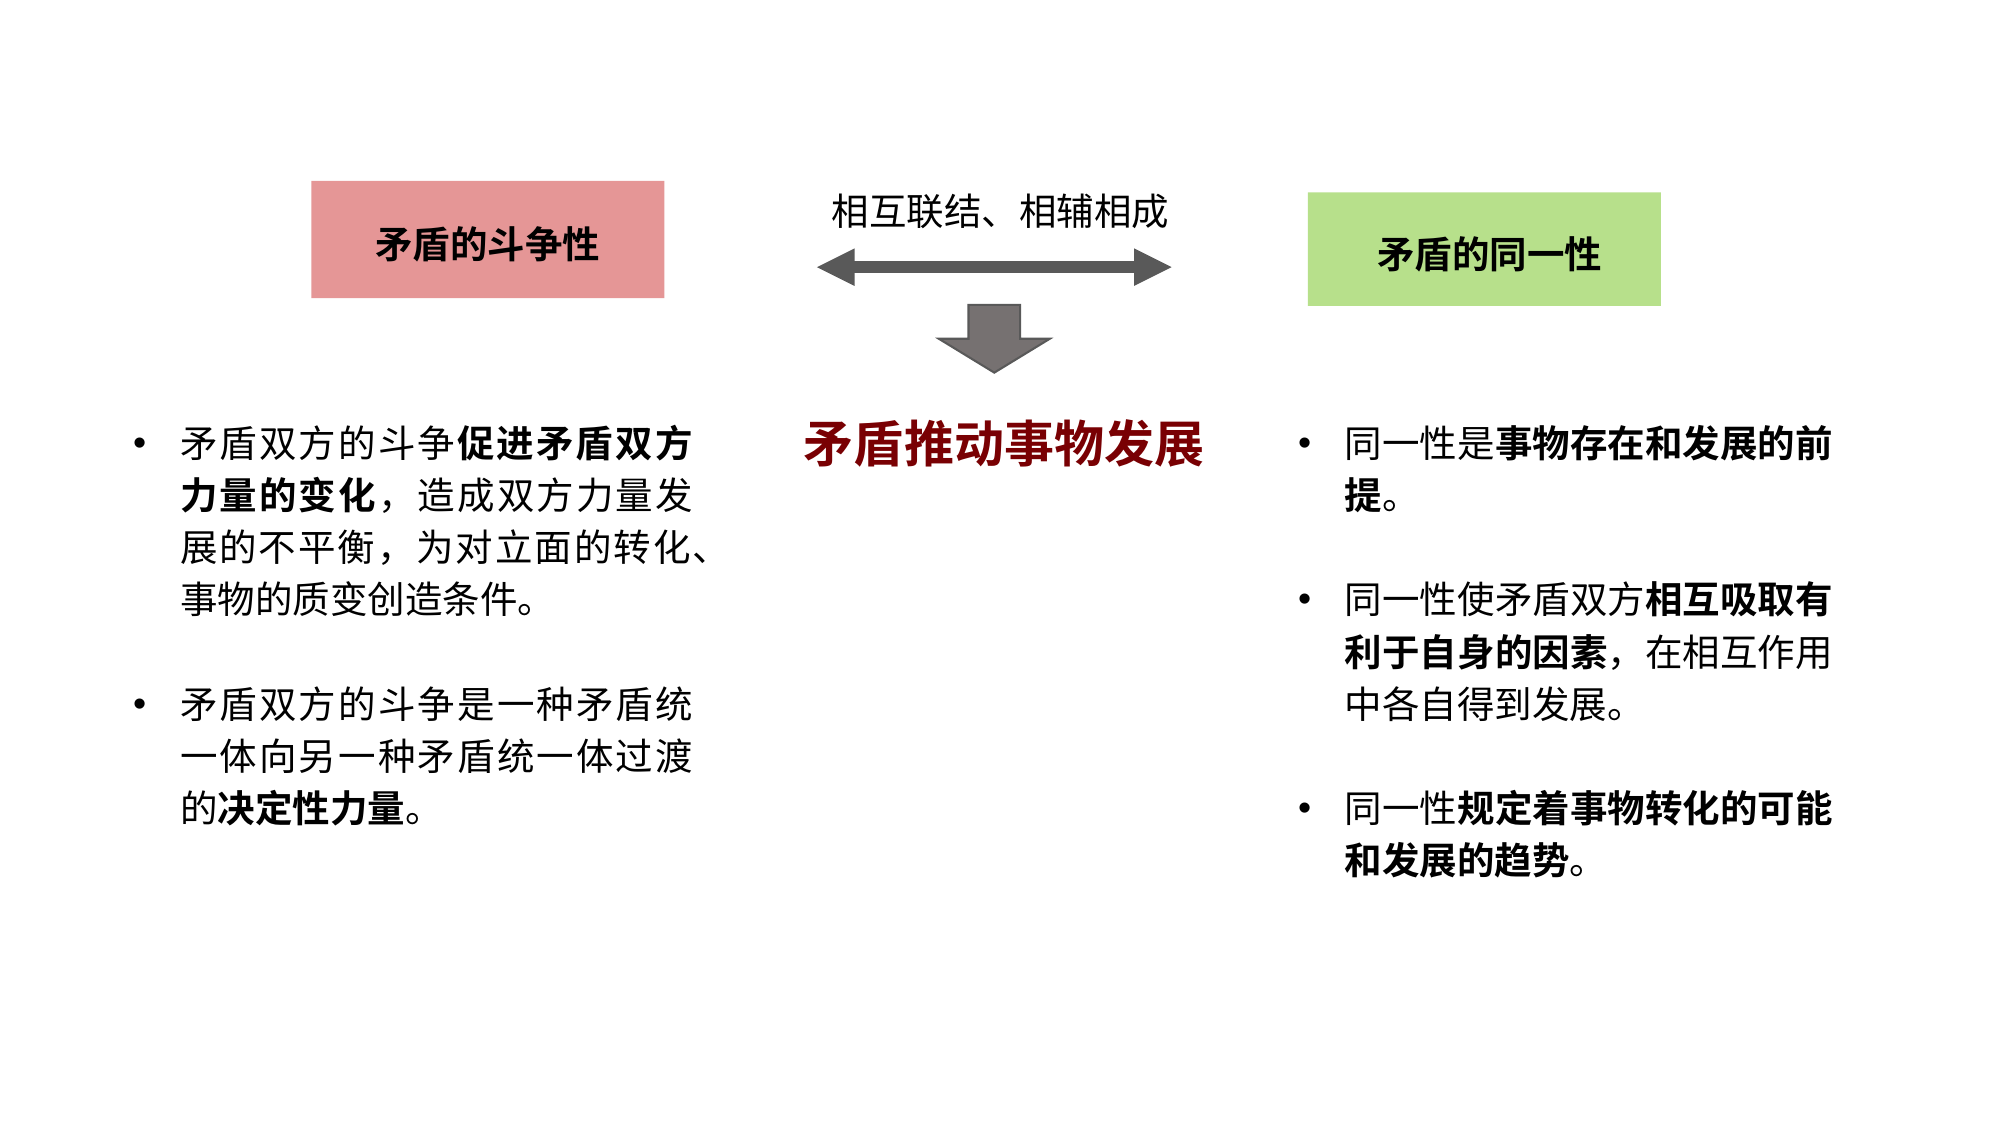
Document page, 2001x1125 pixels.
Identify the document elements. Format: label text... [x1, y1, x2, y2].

text_box 矛盾双方的斗争促进矛盾双方力量的变化，造成双方力量发展的不平衡，为对立面的转化、事物的质变创造条件。 矛盾双方的斗争是一种矛盾统一体向另一种矛盾统一体过渡的决定性力量。 [118, 405, 708, 838]
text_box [311, 180, 665, 299]
text_box 同一性是事物存在和发展的前提。 同一性使矛盾双方相互吸取有利于自身的因素，在相互作用中各自得到发展。 同一性规定着事物转化的可能和发展的趋势。 [1283, 405, 1848, 890]
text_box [1307, 192, 1662, 309]
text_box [789, 180, 1249, 481]
